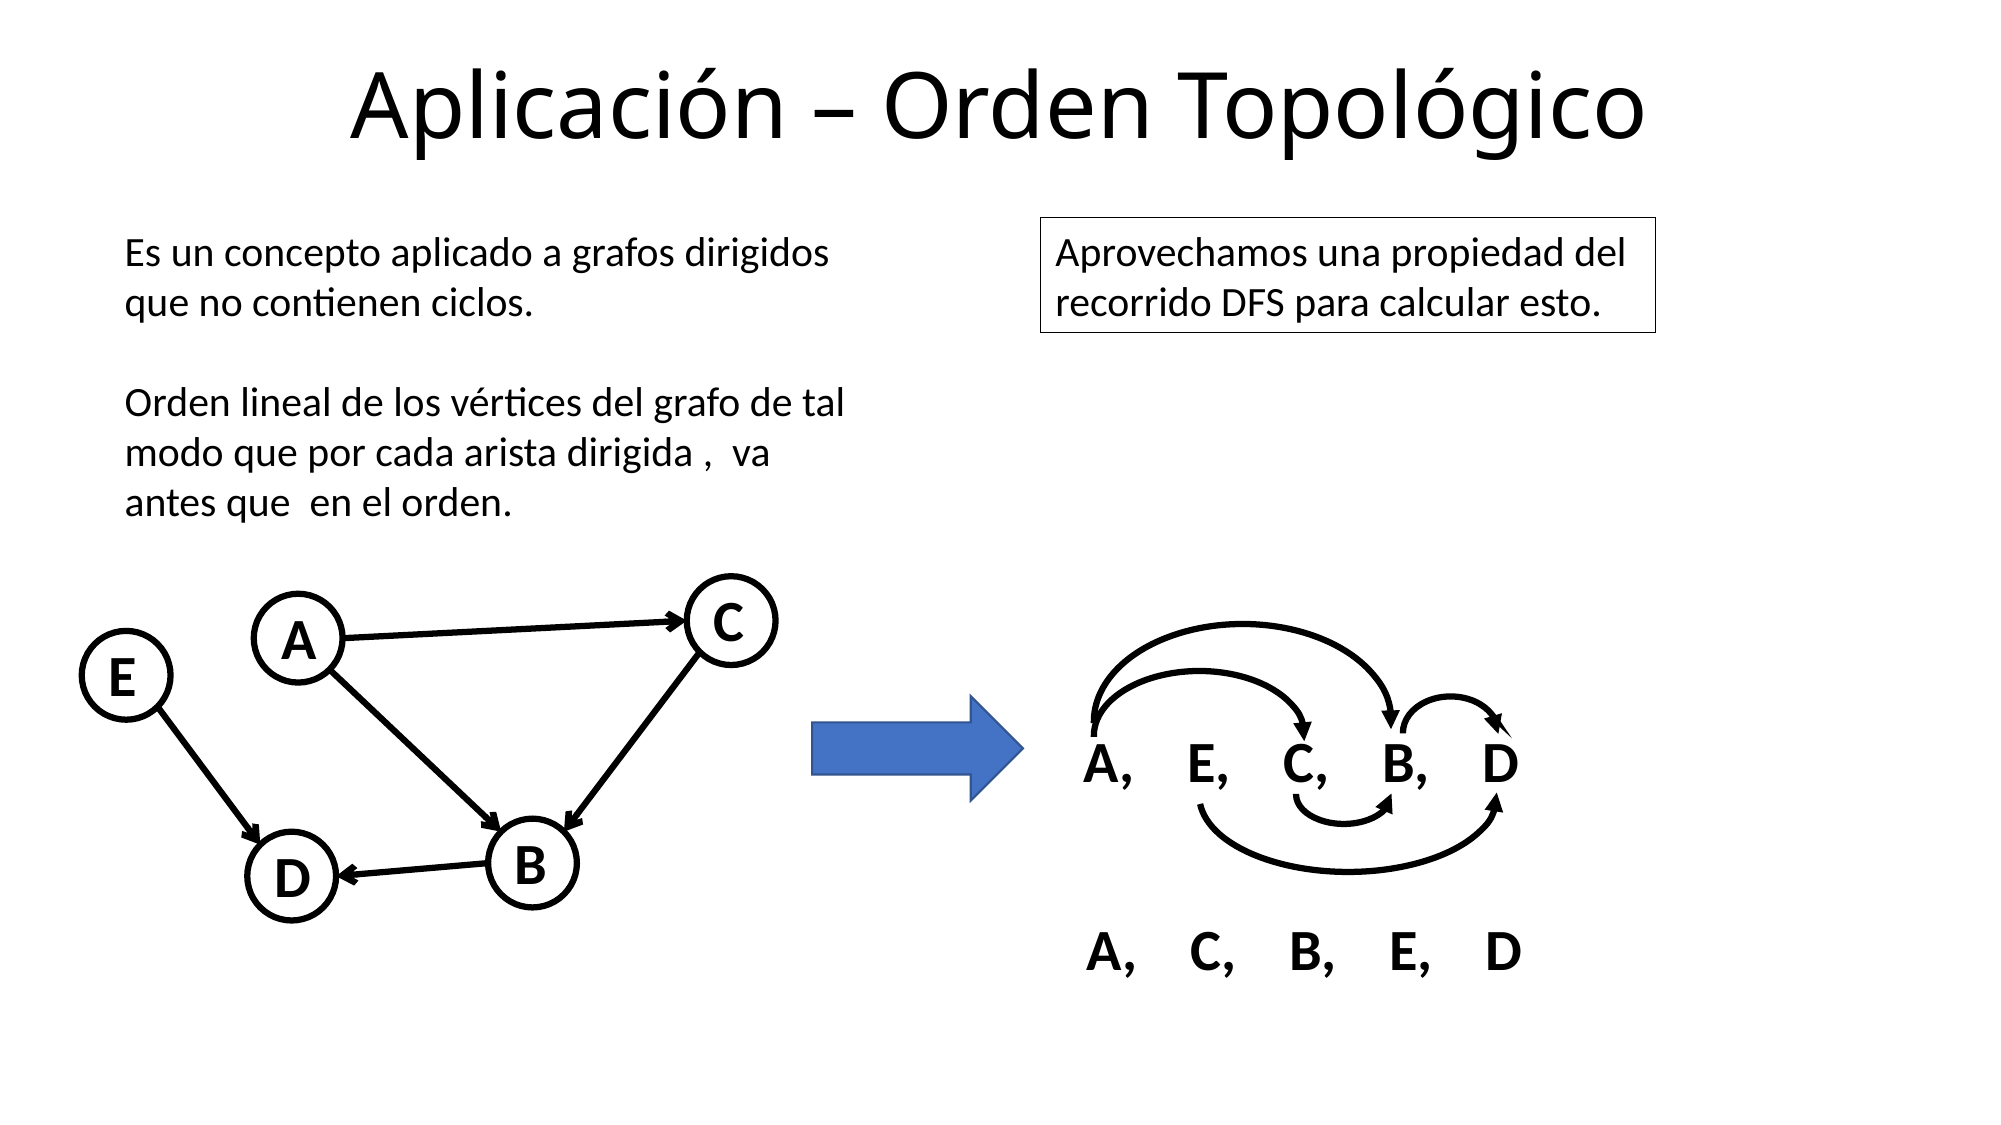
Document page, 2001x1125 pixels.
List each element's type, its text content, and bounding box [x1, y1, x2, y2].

text_box C [698, 575, 759, 661]
text_box Aprovechamos una propiedad del recorrido DFS para calcular esto. [1040, 217, 1656, 333]
text_box [513, 904, 552, 909]
text_box [1199, 792, 1503, 873]
text_box [1093, 623, 1398, 730]
text_box [563, 832, 578, 897]
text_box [157, 706, 261, 845]
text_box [329, 669, 502, 832]
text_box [247, 831, 337, 921]
text_box B [499, 818, 563, 904]
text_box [81, 630, 171, 720]
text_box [342, 620, 687, 639]
title Aplicación – Orden Topológico [0, 0, 2000, 218]
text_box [336, 863, 489, 877]
text_box A, E, C, B, D [1068, 716, 1535, 802]
text_box [685, 589, 698, 650]
text_box [1093, 722, 1311, 742]
text_box [710, 661, 752, 667]
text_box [253, 593, 343, 683]
text_box [759, 584, 777, 657]
text_box [1295, 793, 1395, 825]
text_box [1402, 695, 1503, 734]
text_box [563, 652, 700, 832]
text_box [487, 832, 499, 894]
text_box A, C, B, E, D [1071, 904, 1538, 990]
text_box [811, 693, 1025, 804]
